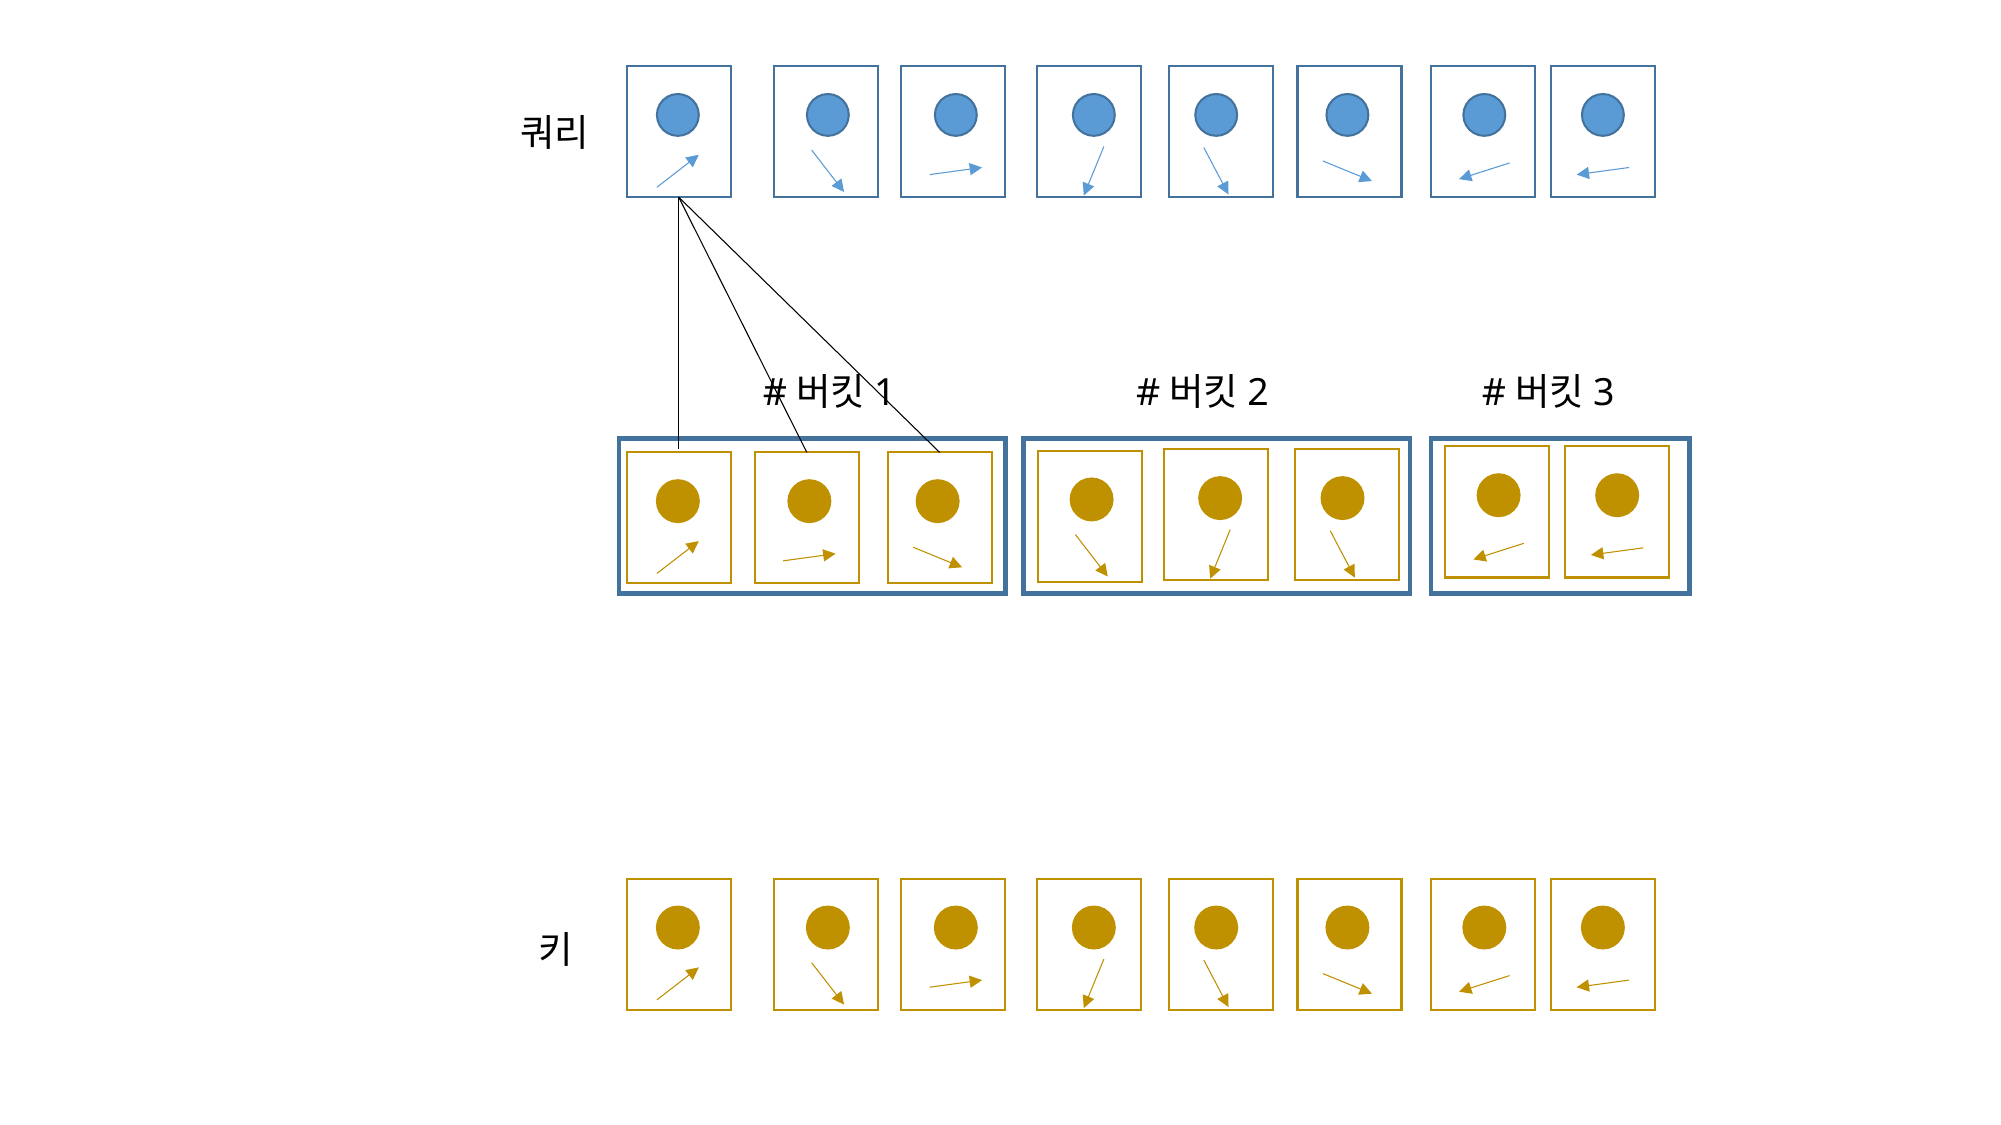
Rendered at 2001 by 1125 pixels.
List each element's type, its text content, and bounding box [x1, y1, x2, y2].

text_box [1444, 445, 1550, 579]
text_box [1163, 448, 1269, 581]
text_box [1564, 445, 1670, 579]
text_box [1036, 65, 1142, 198]
text_box [754, 453, 860, 584]
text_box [788, 541, 831, 574]
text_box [1463, 967, 1506, 1000]
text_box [1326, 154, 1369, 188]
text_box [900, 878, 1006, 1011]
text_box [1430, 65, 1536, 198]
text_box [1023, 438, 1411, 595]
text_box 키 [523, 918, 588, 978]
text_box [934, 154, 977, 188]
text_box [900, 65, 1006, 198]
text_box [656, 154, 699, 188]
text_box [626, 65, 732, 198]
text_box [773, 878, 879, 1011]
text_box [1430, 438, 1691, 595]
text_box [626, 451, 732, 584]
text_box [1463, 154, 1506, 188]
text_box [618, 438, 1006, 595]
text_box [1596, 535, 1639, 568]
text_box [1581, 154, 1624, 188]
text_box [1296, 65, 1403, 198]
text_box #버킷3 [1467, 360, 1630, 421]
text_box [1036, 878, 1142, 1011]
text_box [916, 541, 959, 574]
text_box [1477, 535, 1520, 568]
text_box [887, 451, 993, 584]
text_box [1321, 537, 1364, 571]
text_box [1581, 967, 1624, 1000]
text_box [806, 154, 849, 188]
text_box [656, 541, 699, 574]
text_box [1168, 65, 1274, 198]
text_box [1326, 967, 1369, 1000]
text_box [656, 967, 699, 1000]
text_box [1296, 878, 1403, 1011]
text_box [1195, 967, 1238, 1000]
text_box [1294, 448, 1400, 581]
text_box [1430, 878, 1536, 1011]
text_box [678, 197, 940, 453]
text_box [1550, 65, 1656, 198]
text_box 쿼리 [505, 101, 605, 162]
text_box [1070, 539, 1113, 572]
text_box [1168, 878, 1274, 1011]
text_box [773, 65, 879, 197]
text_box [1550, 878, 1656, 1011]
text_box #버킷2 [1121, 360, 1284, 421]
text_box [626, 878, 732, 1011]
text_box [1037, 450, 1143, 583]
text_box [1072, 967, 1115, 1000]
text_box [1072, 154, 1115, 188]
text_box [1199, 537, 1242, 571]
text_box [934, 967, 977, 1000]
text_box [806, 967, 849, 1000]
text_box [1195, 154, 1238, 188]
